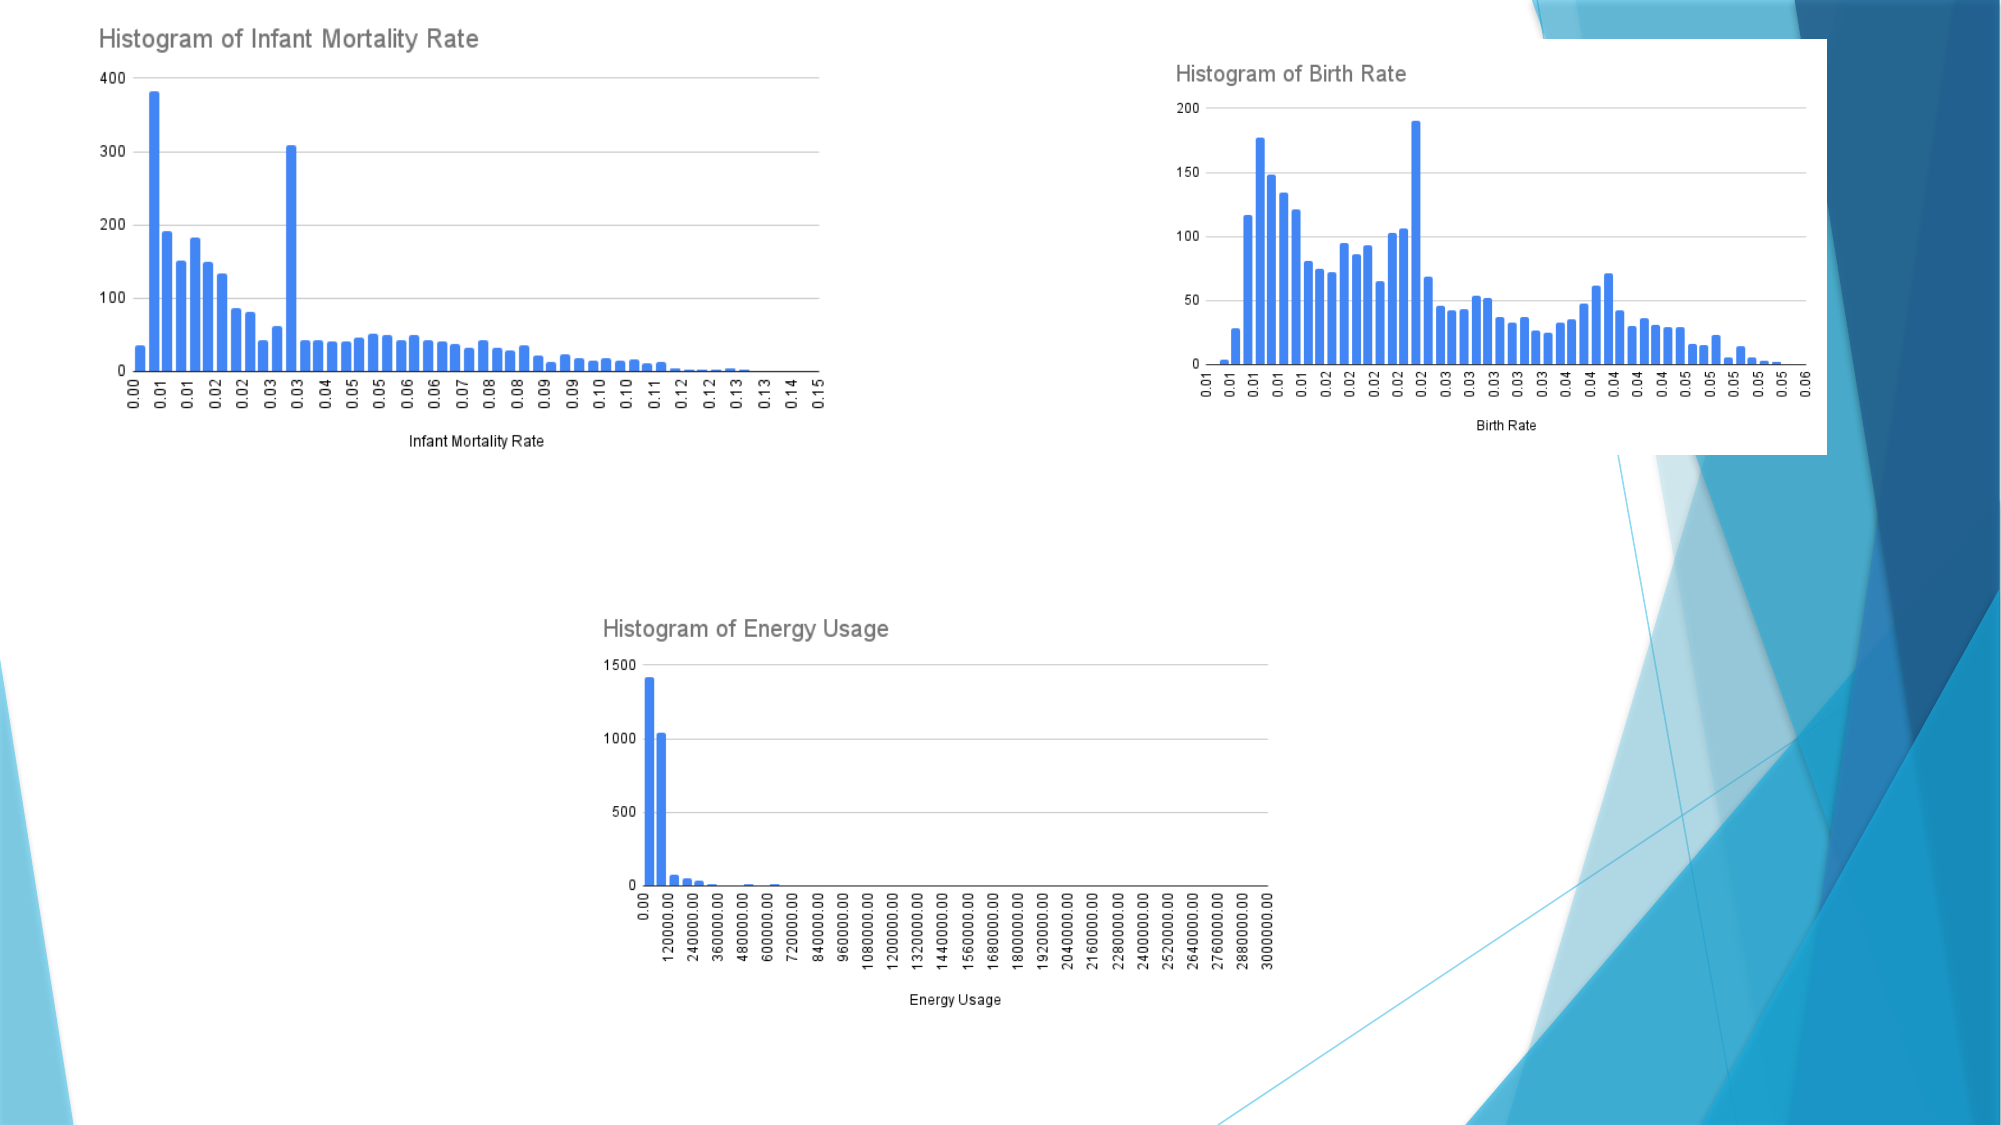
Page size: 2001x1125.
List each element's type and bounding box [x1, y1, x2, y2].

picture [1154, 38, 1828, 455]
picture [581, 591, 1291, 1031]
picture [75, 0, 844, 475]
